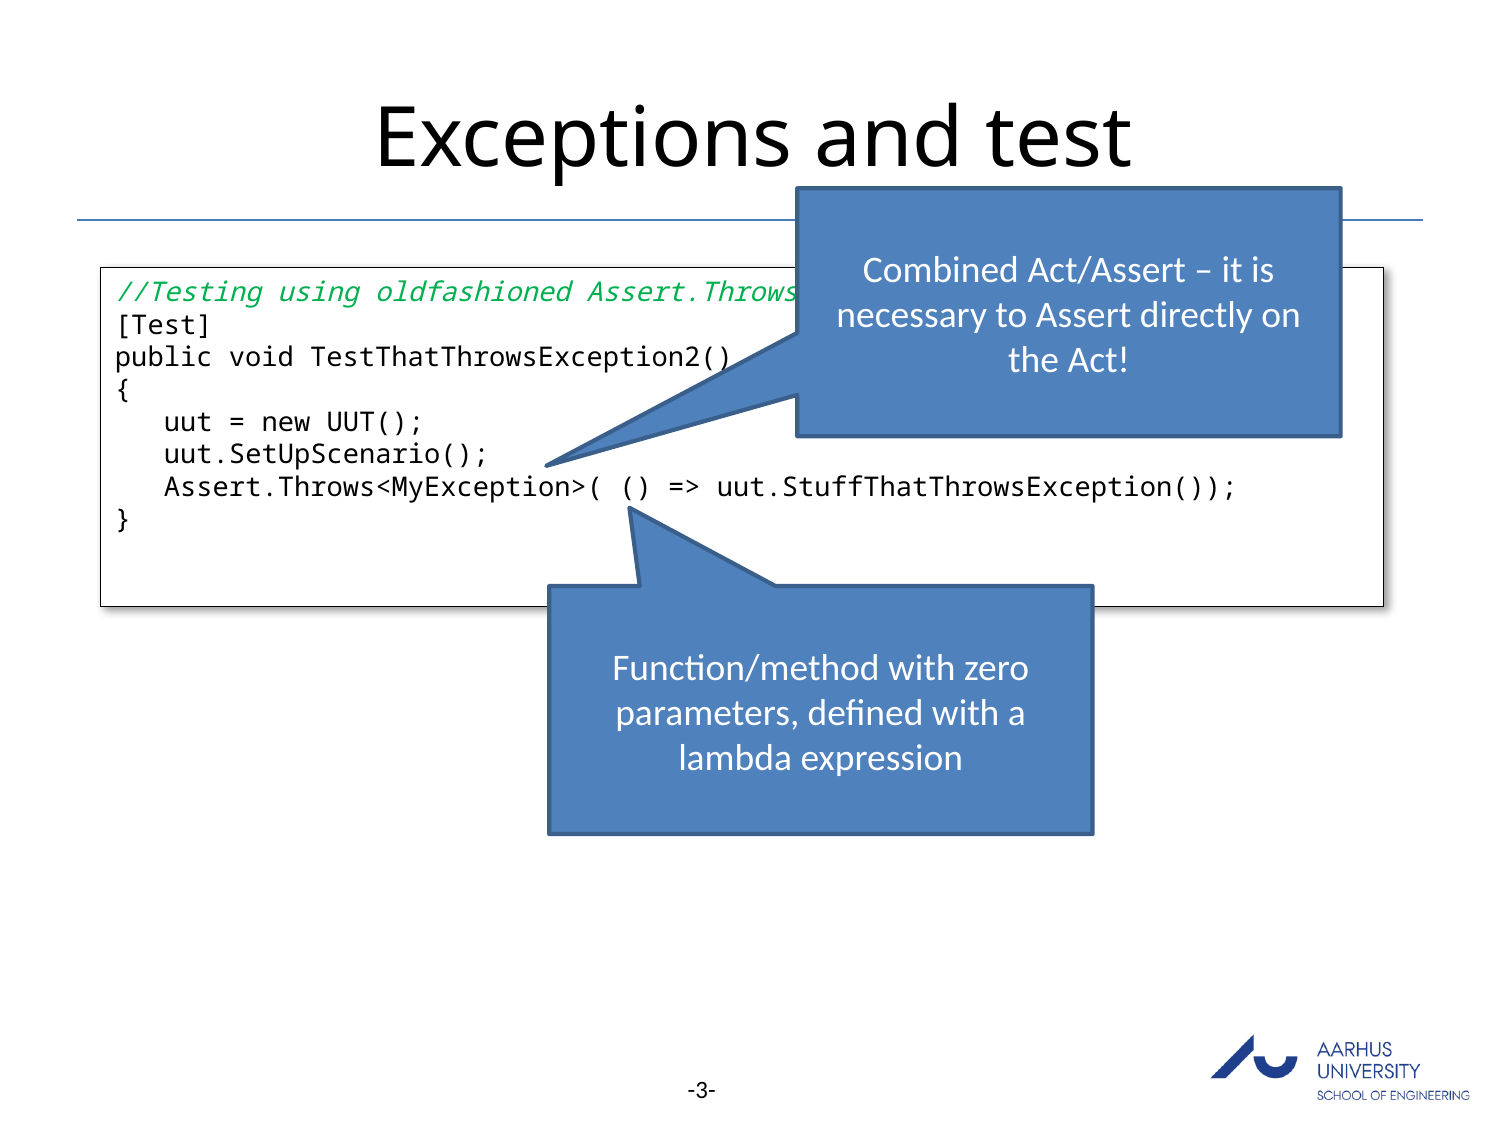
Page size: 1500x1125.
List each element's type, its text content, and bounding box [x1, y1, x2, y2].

text_box Function/method with zero parameters, defined with a lambda expression [547, 505, 1095, 837]
picture [1210, 1034, 1470, 1100]
text_box //Testing using oldfashioned Assert.Throws<> [Test] public void TestThatThrowsException2() { uut = new UUT(); uut.SetUpScenario(); Assert.Throws<MyException>( () => uut.StuffThatThrowsException()); } [100, 267, 1384, 607]
title Exceptions and test [147, 39, 1359, 228]
text_box Combined Act/Assert – it is necessary to Assert directly on the Act! [544, 186, 1343, 468]
